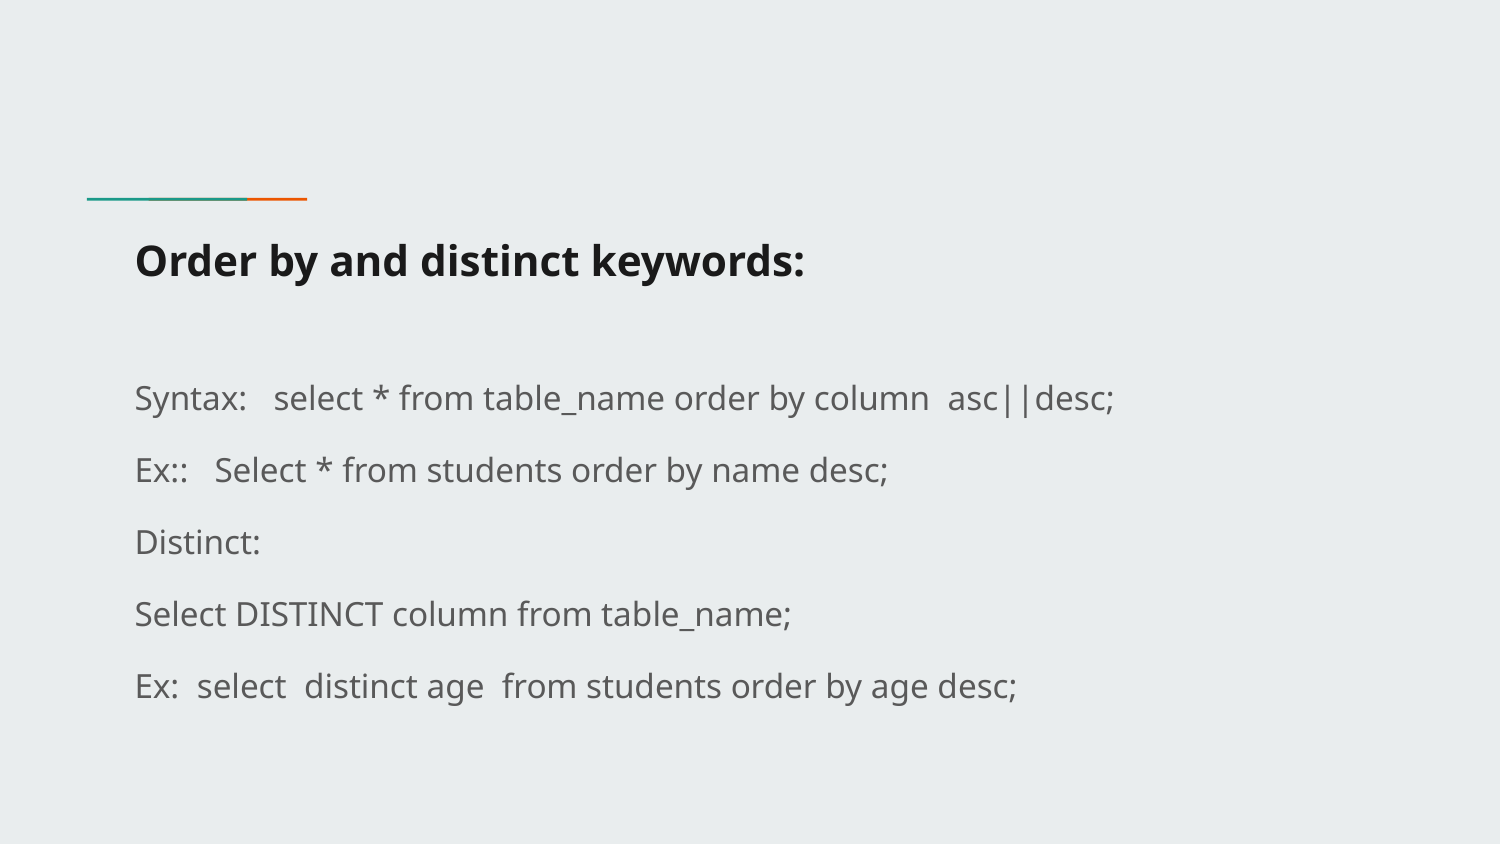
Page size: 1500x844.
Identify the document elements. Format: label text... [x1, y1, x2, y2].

title Order by and distinct keywords: [119, 216, 1381, 305]
list Syntax: select * from table_name order by column asc||desc; Ex:: Select * from students order by name desc; Distinct: Select DISTINCT column from table_name; Ex: select distinct age from students order by age desc; [119, 353, 1381, 725]
